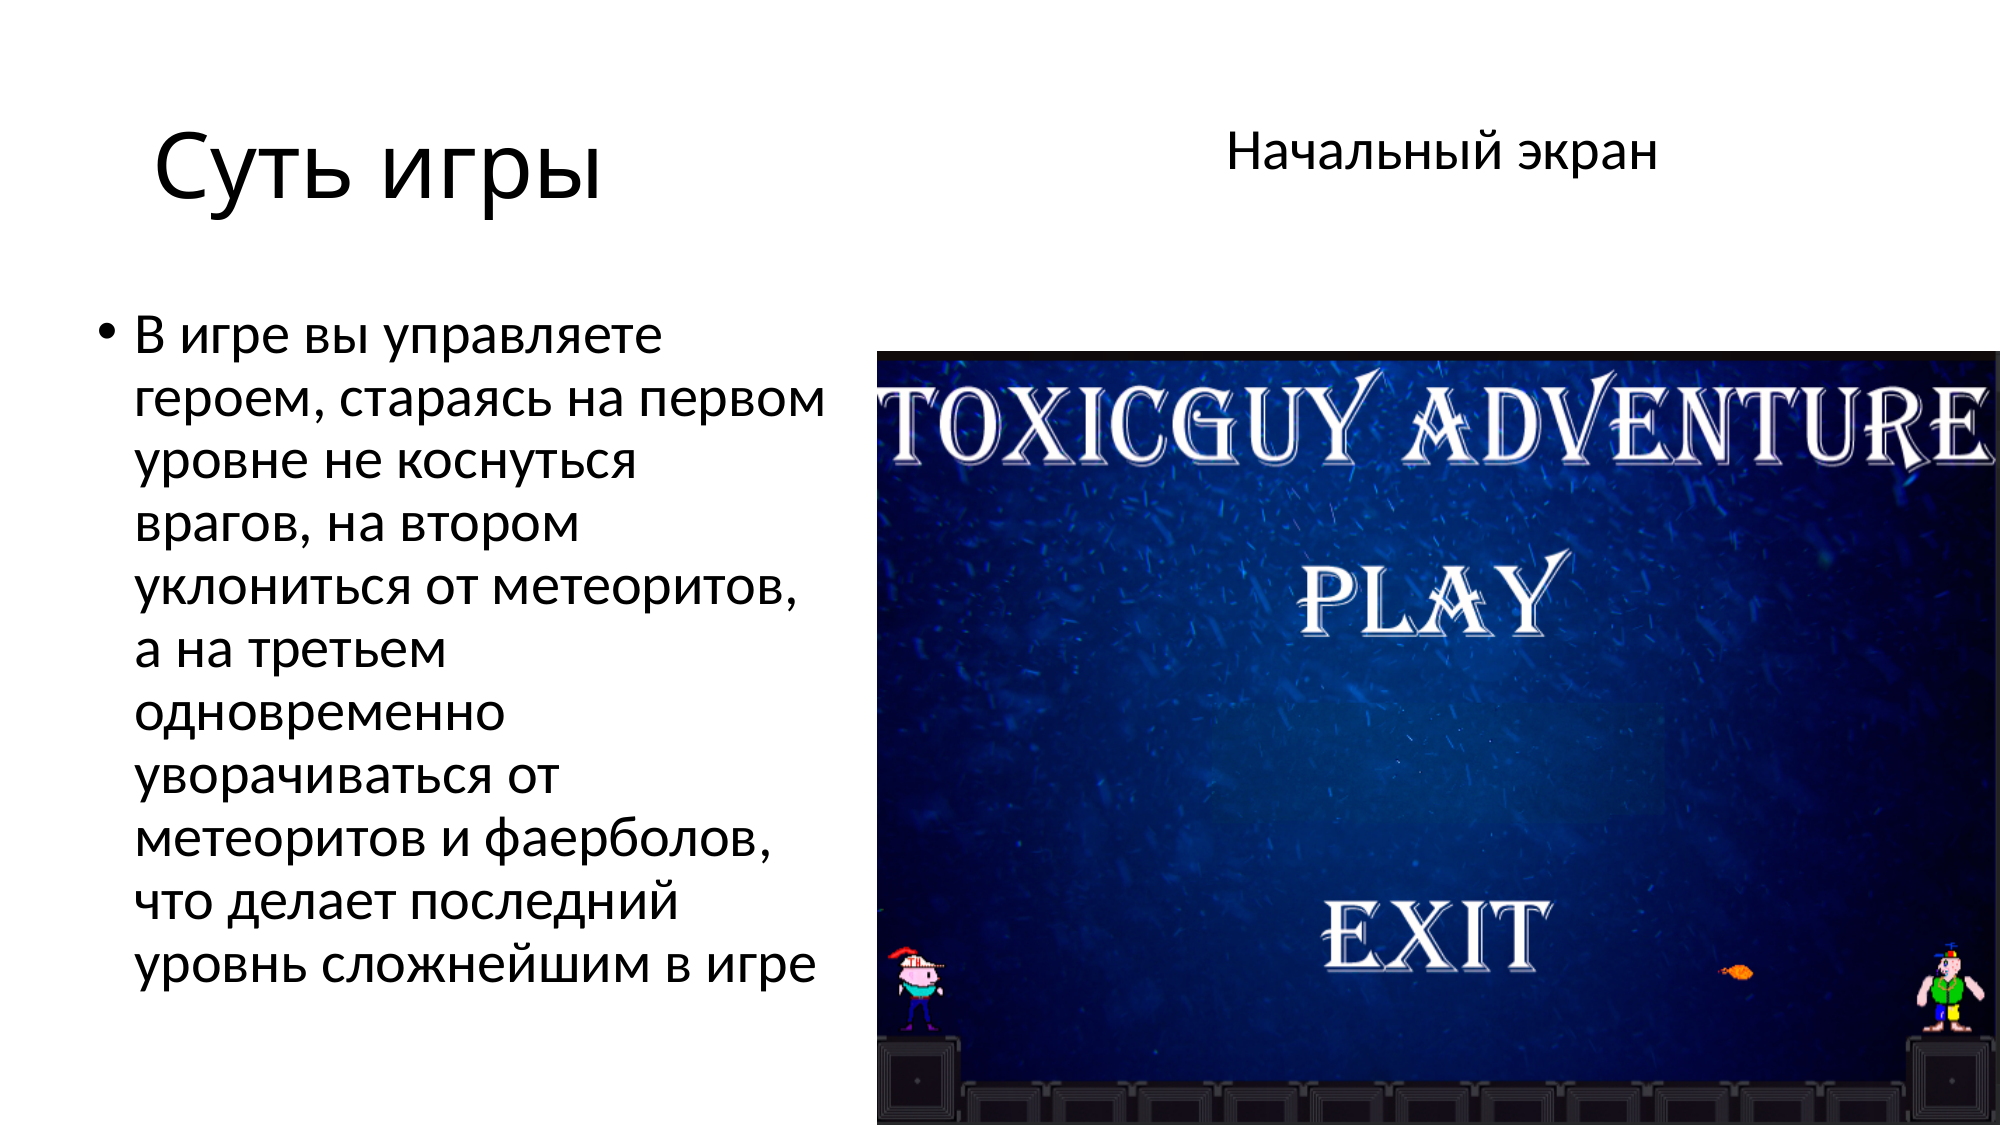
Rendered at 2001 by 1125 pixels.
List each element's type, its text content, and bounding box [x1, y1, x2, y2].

picture [877, 351, 2000, 1125]
title Суть игры [137, 59, 1863, 278]
list В игре вы управляете героем, стараясь на первом уровне не коснуться врагов, на втором уклониться от метеоритов, а на третьем одновременно уворачиваться от метеоритов и фаерболов, что делает последний уровнь сложнейшим в игре [81, 295, 845, 1009]
text_box Начальный экран [1211, 103, 1675, 189]
